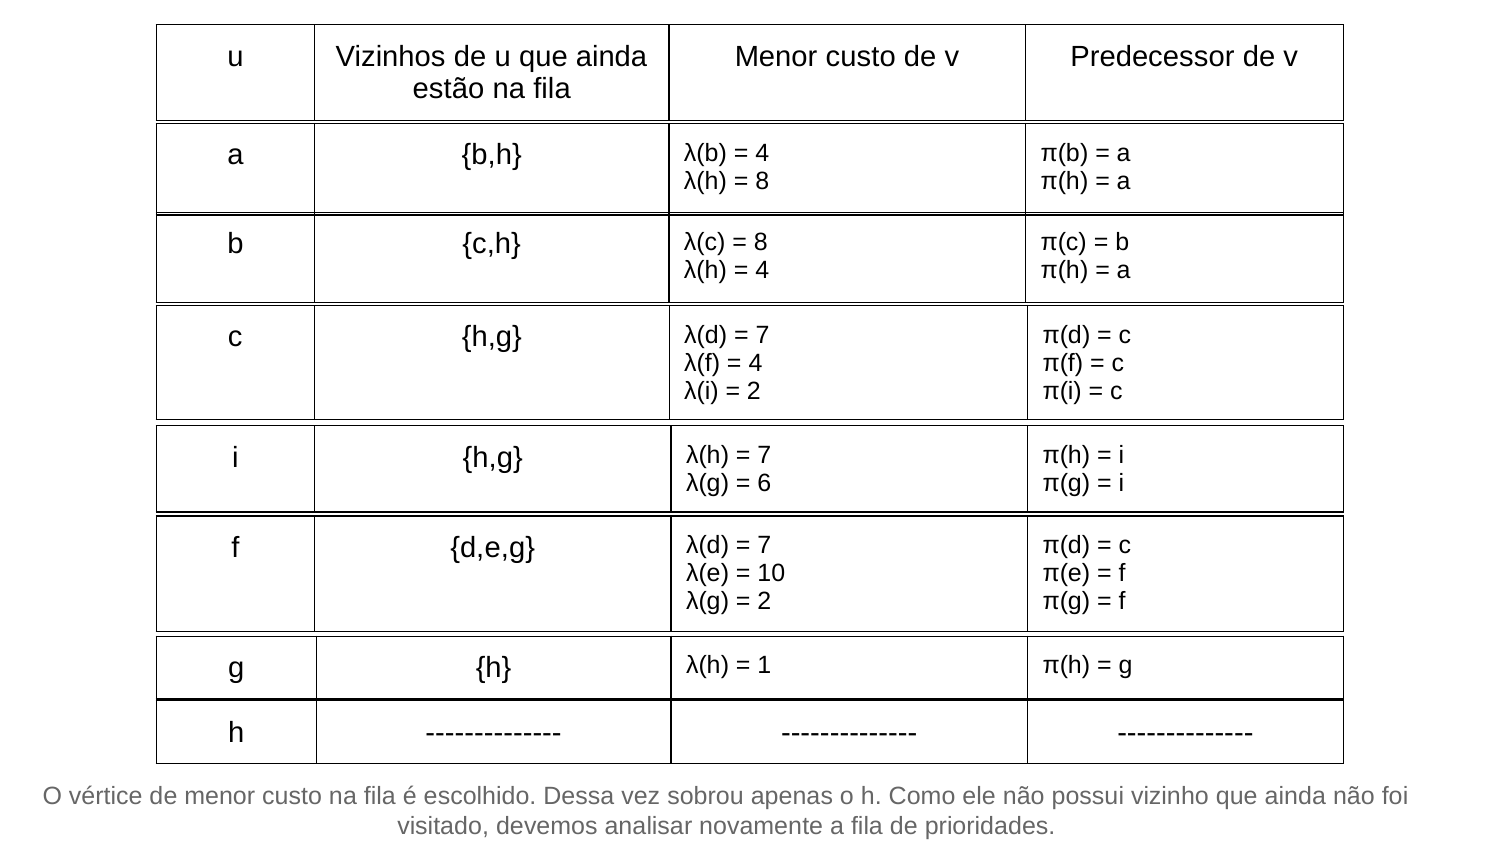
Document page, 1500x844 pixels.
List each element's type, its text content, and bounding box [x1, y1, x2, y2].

table_header -------------- [1028, 701, 1343, 763]
subtitle O vértice de menor custo na fila é escolhido. Dessa vez sobrou apenas o h. Como ele não possui vizinho que ainda não foi visitado, devemos analisar novamente a fila de prioridades. [15, 765, 1439, 844]
table_header {b,h} [315, 124, 668, 212]
table_header π(d) = c π(e) = f π(g) = f [1028, 517, 1343, 631]
table_header π(d) = c π(f) = c π(i) = c [1028, 306, 1343, 419]
table_header -------------- [672, 701, 1027, 763]
table_header λ(d) = 7 λ(f) = 4 λ(i) = 2 [670, 306, 1027, 419]
table_header {h} [317, 637, 670, 698]
table_header {c,h} [315, 213, 668, 302]
table_header c [157, 306, 314, 419]
table_header Predecessor de v [1026, 25, 1343, 120]
table_header Menor custo de v [670, 25, 1025, 120]
table_header u [157, 25, 314, 120]
table_header -------------- [317, 701, 670, 763]
table_header λ(d) = 7 λ(e) = 10 λ(g) = 2 [672, 517, 1027, 631]
table_header {d,e,g} [315, 517, 670, 631]
table_header π(h) = i π(g) = i [1028, 426, 1343, 511]
table_header Vizinhos de u que ainda estão na fila [315, 25, 668, 120]
table_header λ(c) = 8 λ(h) = 4 [670, 213, 1025, 302]
table_header {h,g} [315, 306, 669, 419]
table_header λ(h) = 7 λ(g) = 6 [672, 426, 1027, 511]
table_header a [157, 124, 314, 212]
table_header h [157, 701, 316, 763]
table_header λ(b) = 4 λ(h) = 8 [670, 124, 1025, 212]
table_header {h,g} [315, 426, 670, 511]
table_header g [157, 637, 316, 698]
table_header π(b) = a π(h) = a [1026, 124, 1343, 212]
table_header b [157, 213, 314, 302]
table_header λ(h) = 1 [672, 637, 1027, 698]
table_header i [157, 426, 314, 511]
table_header f [157, 517, 314, 631]
table_header π(c) = b π(h) = a [1026, 213, 1343, 302]
table_header π(h) = g [1028, 637, 1343, 698]
